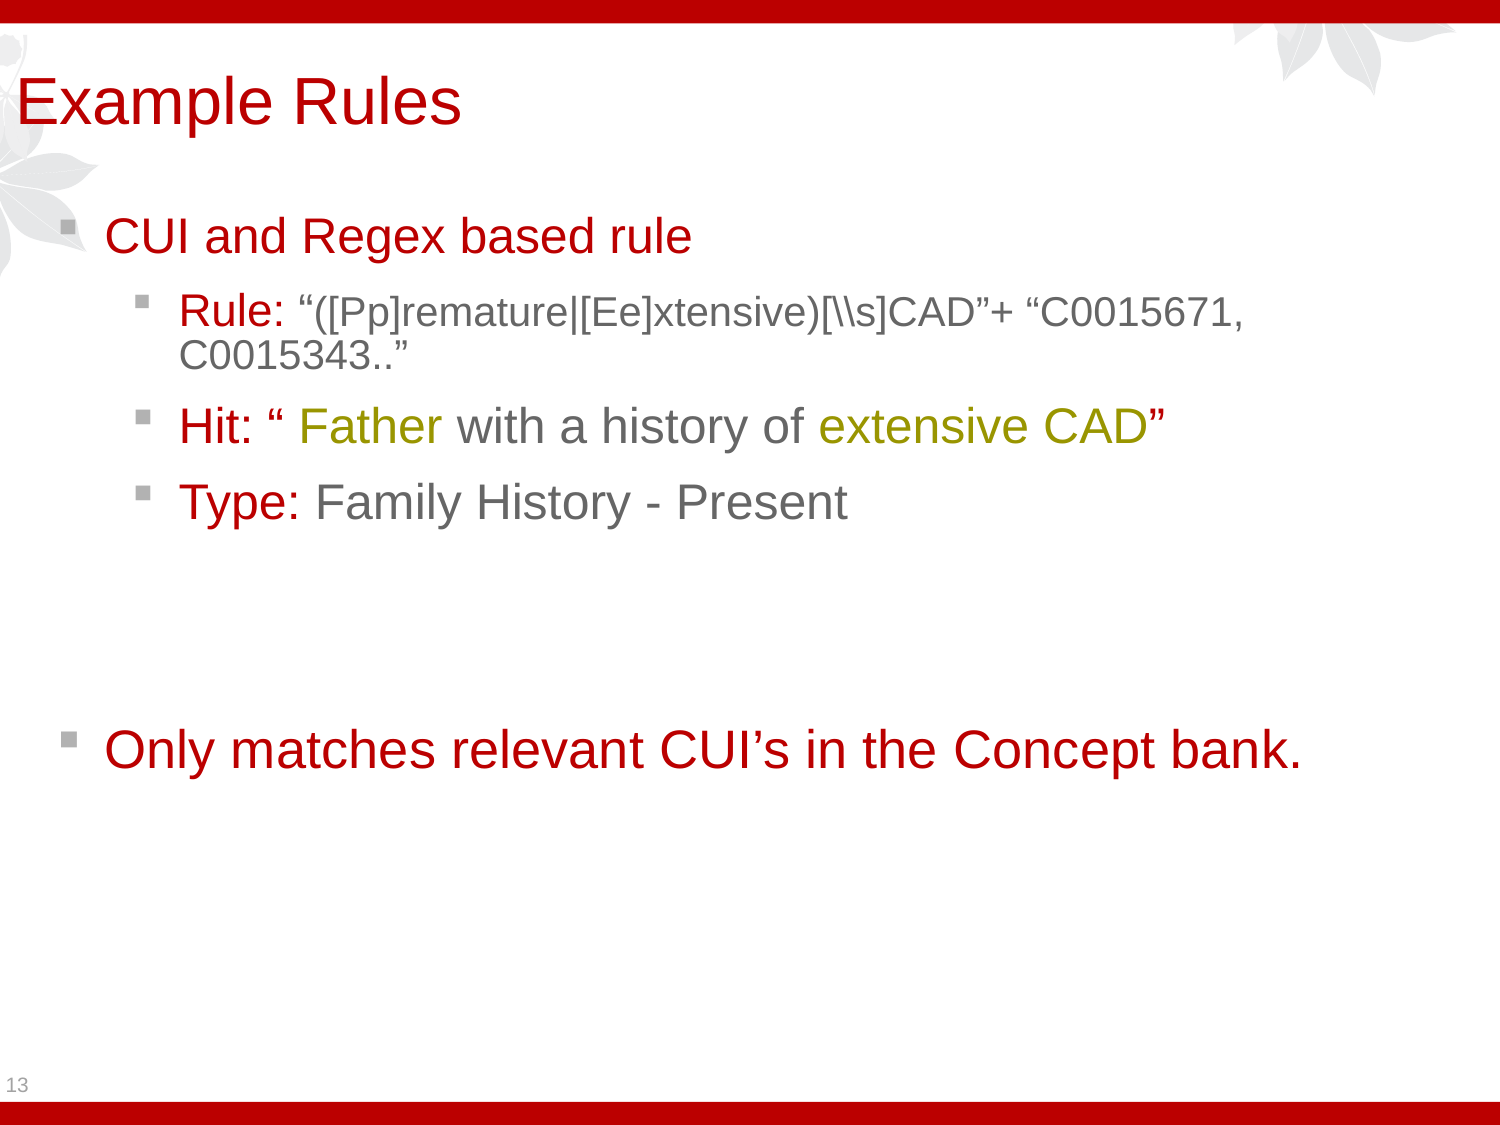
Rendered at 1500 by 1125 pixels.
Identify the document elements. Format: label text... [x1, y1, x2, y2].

list CUI and Regex based rule Rule: “([Pp]remature|[Ee]xtensive)[\\s]CAD”+ “C0015671, C0015343..” Hit: “ Father with a history of extensive CAD” Type: Family History - Present Only matches relevant CUI’s in the Concept bank. [41, 204, 1500, 1036]
slide_number 13 [5, 1058, 86, 1098]
title Example Rules [0, 39, 1351, 170]
